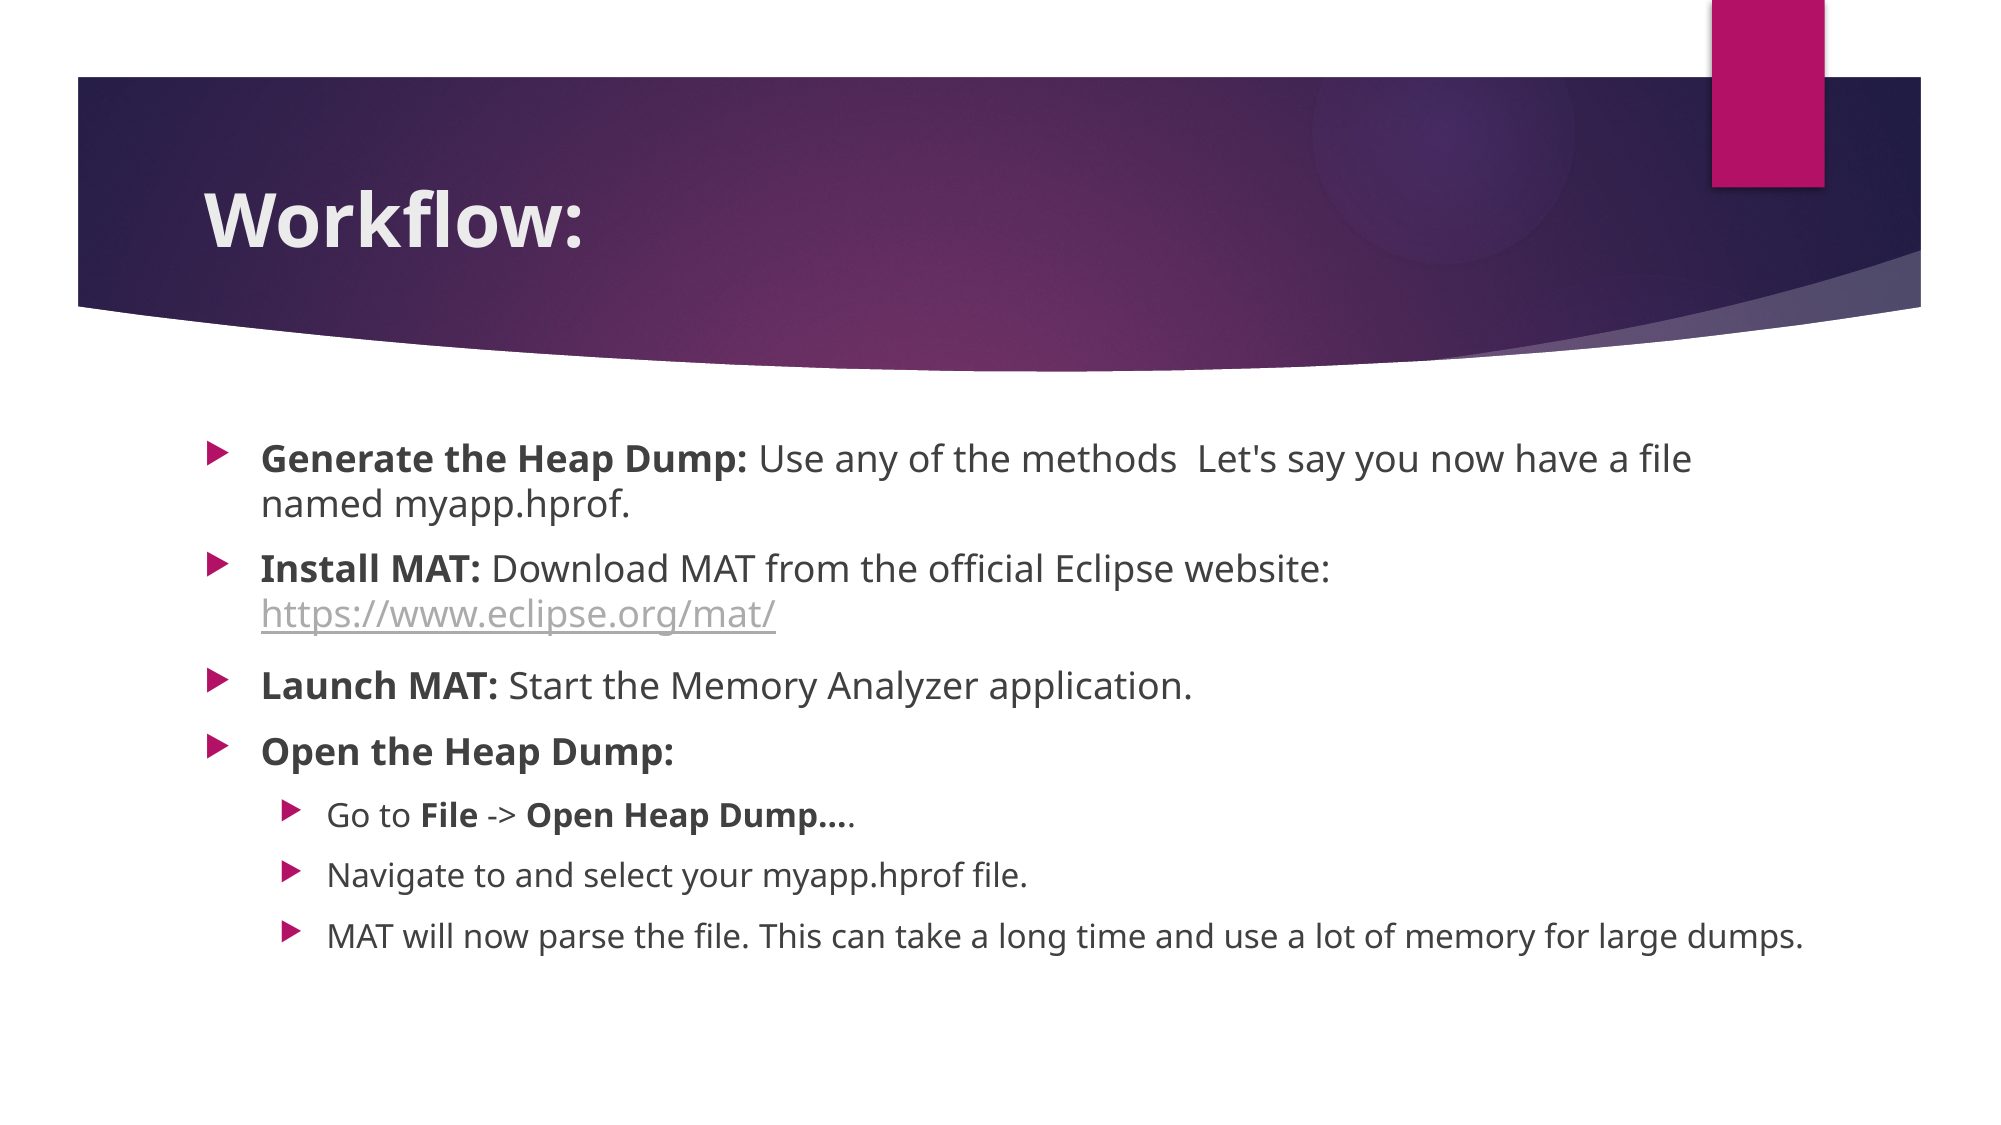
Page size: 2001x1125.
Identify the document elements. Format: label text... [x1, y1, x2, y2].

list Generate the Heap Dump: Use any of the methods Let's say you now have a file named myapp.hprof. Install MAT: Download MAT from the official Eclipse website: https://www.eclipse.org/mat/ Launch MAT: Start the Memory Analyzer application. Open the Heap Dump: Go to File -> Open Heap Dump.... Navigate to and select your myapp.hprof file. MAT will now parse the file. This can take a long time and use a lot of memory for large dumps. [189, 427, 1869, 1073]
title Workflow: [189, 159, 1627, 276]
